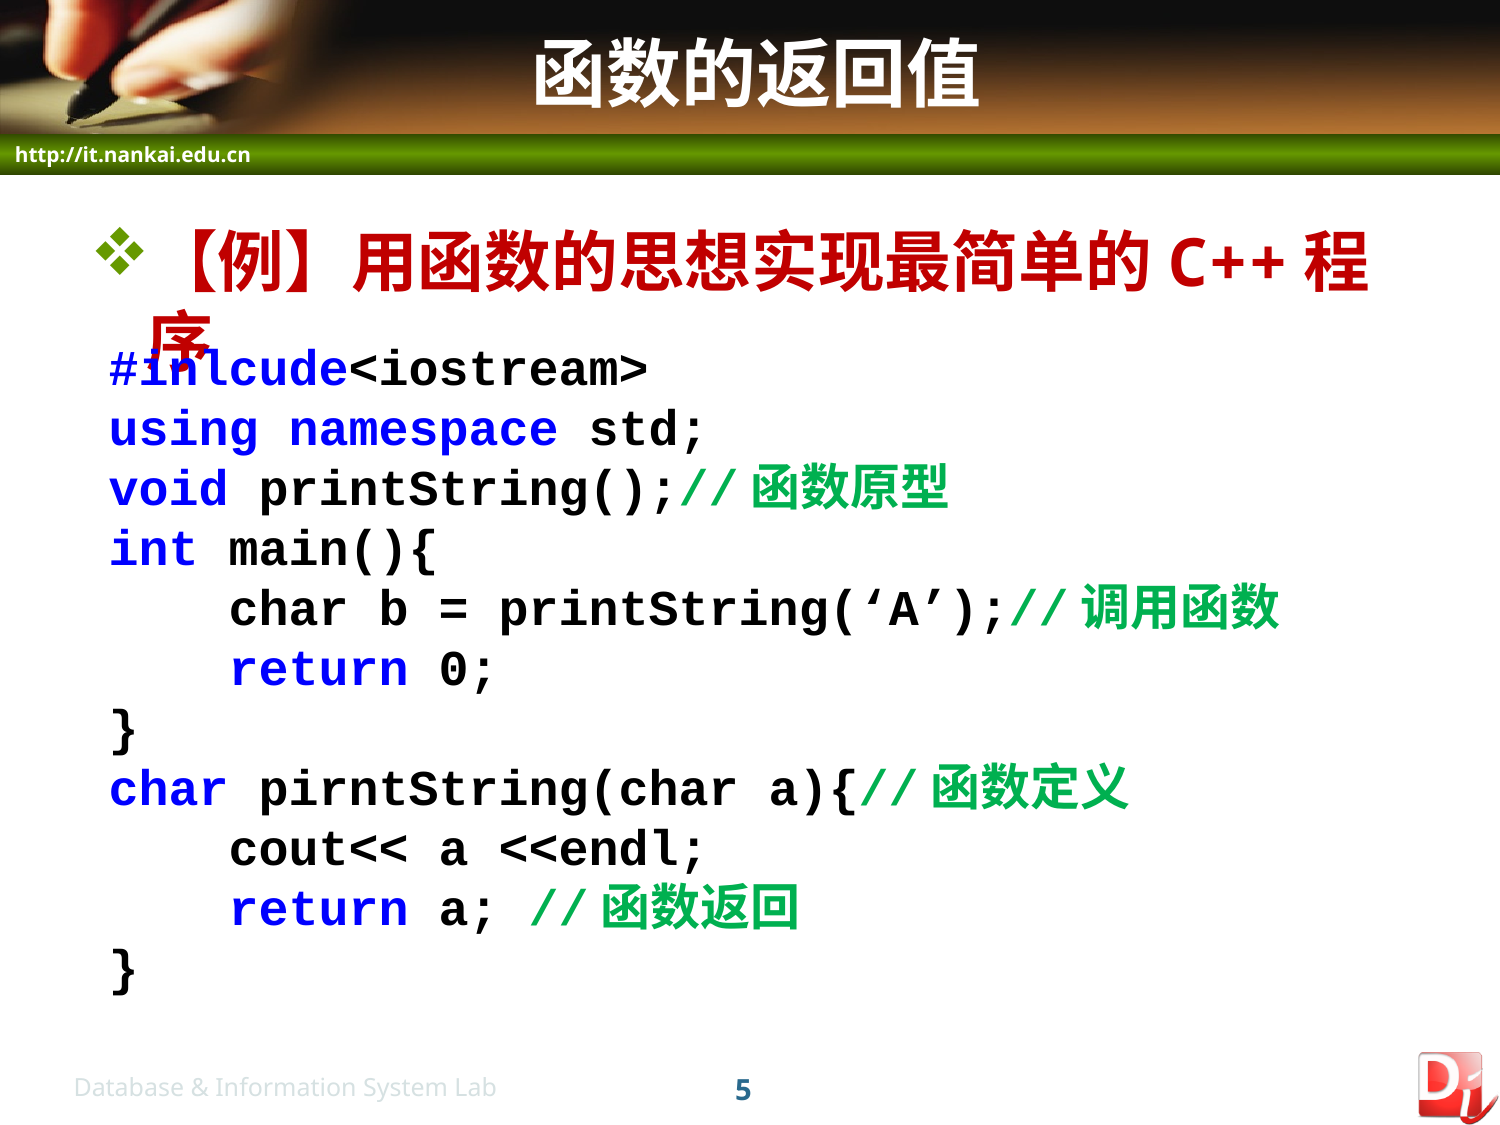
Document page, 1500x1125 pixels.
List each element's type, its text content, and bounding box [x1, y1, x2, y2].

title 函数的返回值 [74, 24, 1438, 118]
picture [1417, 1052, 1500, 1125]
footer Database & Information System Lab [58, 1064, 93, 1114]
picture [0, 0, 1500, 134]
text_box #inlcude<iostream> using namespace std; void printString();//函数原型 int main(){ char b = printString(‘A’);//调用函数 return 0; } char pirntString(char a){//函数定义 cout<< a <<endl; return a; //函数返回 } [93, 328, 1407, 1123]
list 【例】用函数的思想实现最简单的C++程序 [74, 212, 1413, 329]
